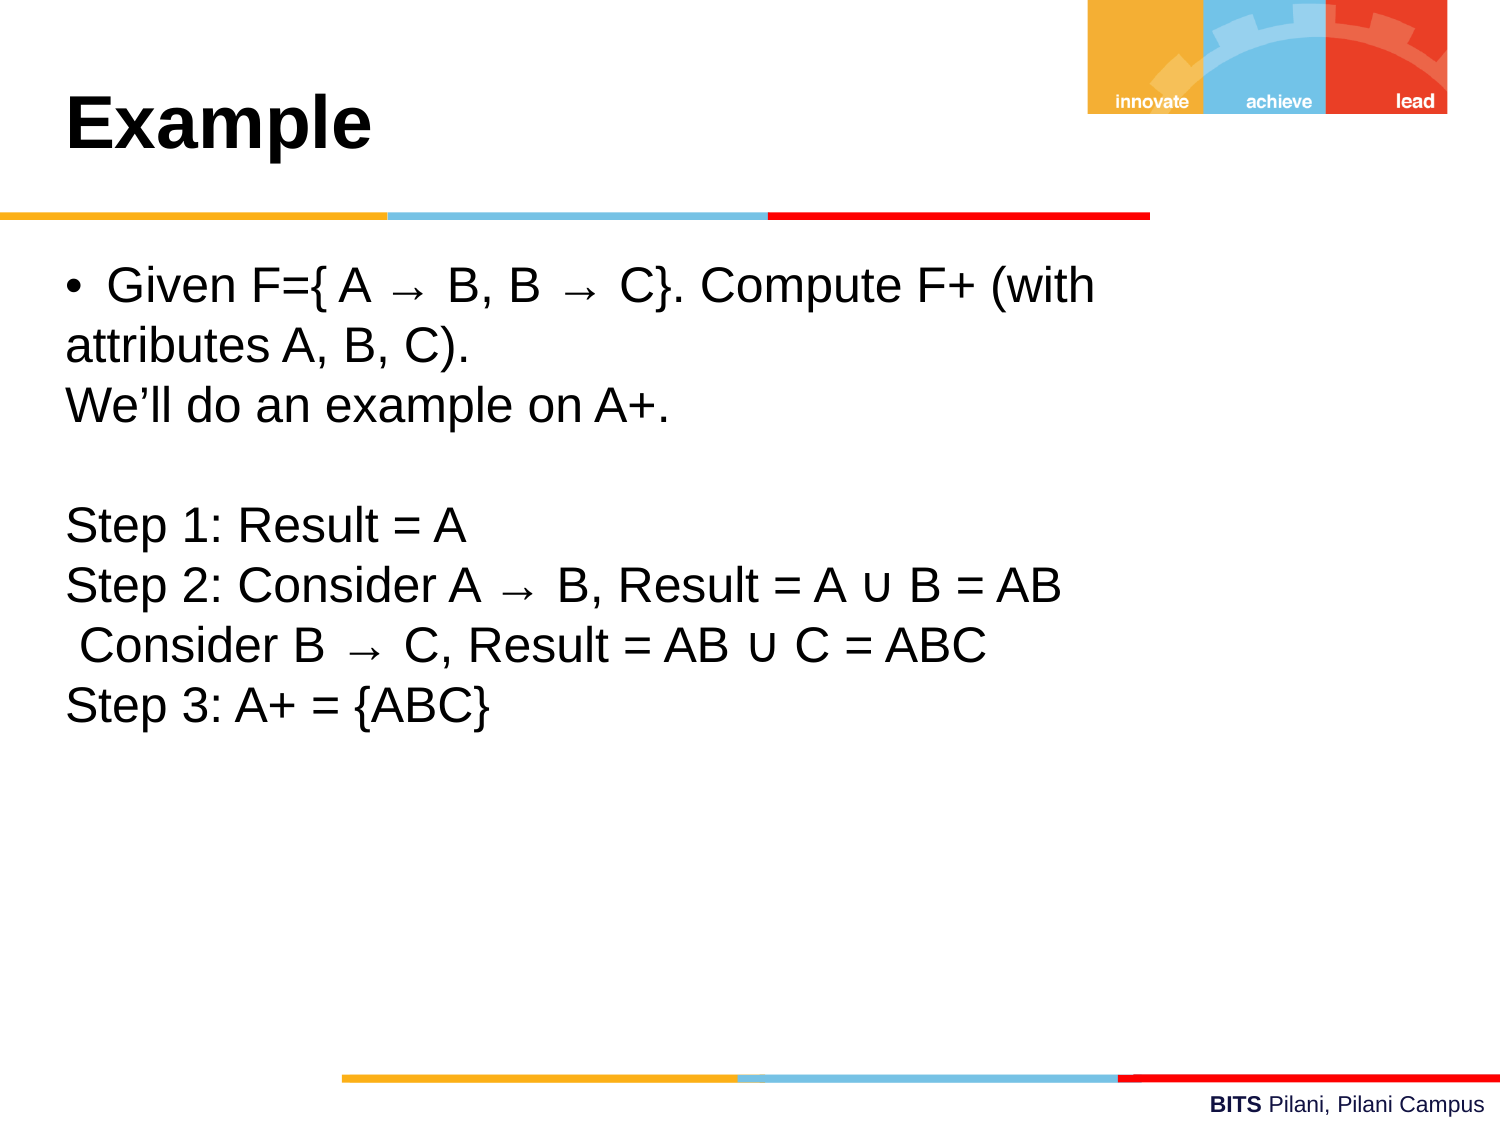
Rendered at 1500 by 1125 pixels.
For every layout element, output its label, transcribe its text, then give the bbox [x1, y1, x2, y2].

list • Given F={ A → B, B → C}. Compute F+ (with attributes A, B, C). We’ll do an example on A+. Step 1: Result = A Step 2: Consider A → B, Result = A ∪ B = AB Consider B → C, Result = AB ∪ C = ABC Step 3: A+ = {ABC} [50, 245, 1400, 988]
picture [1087, 0, 1448, 114]
list Example [50, 24, 1088, 213]
